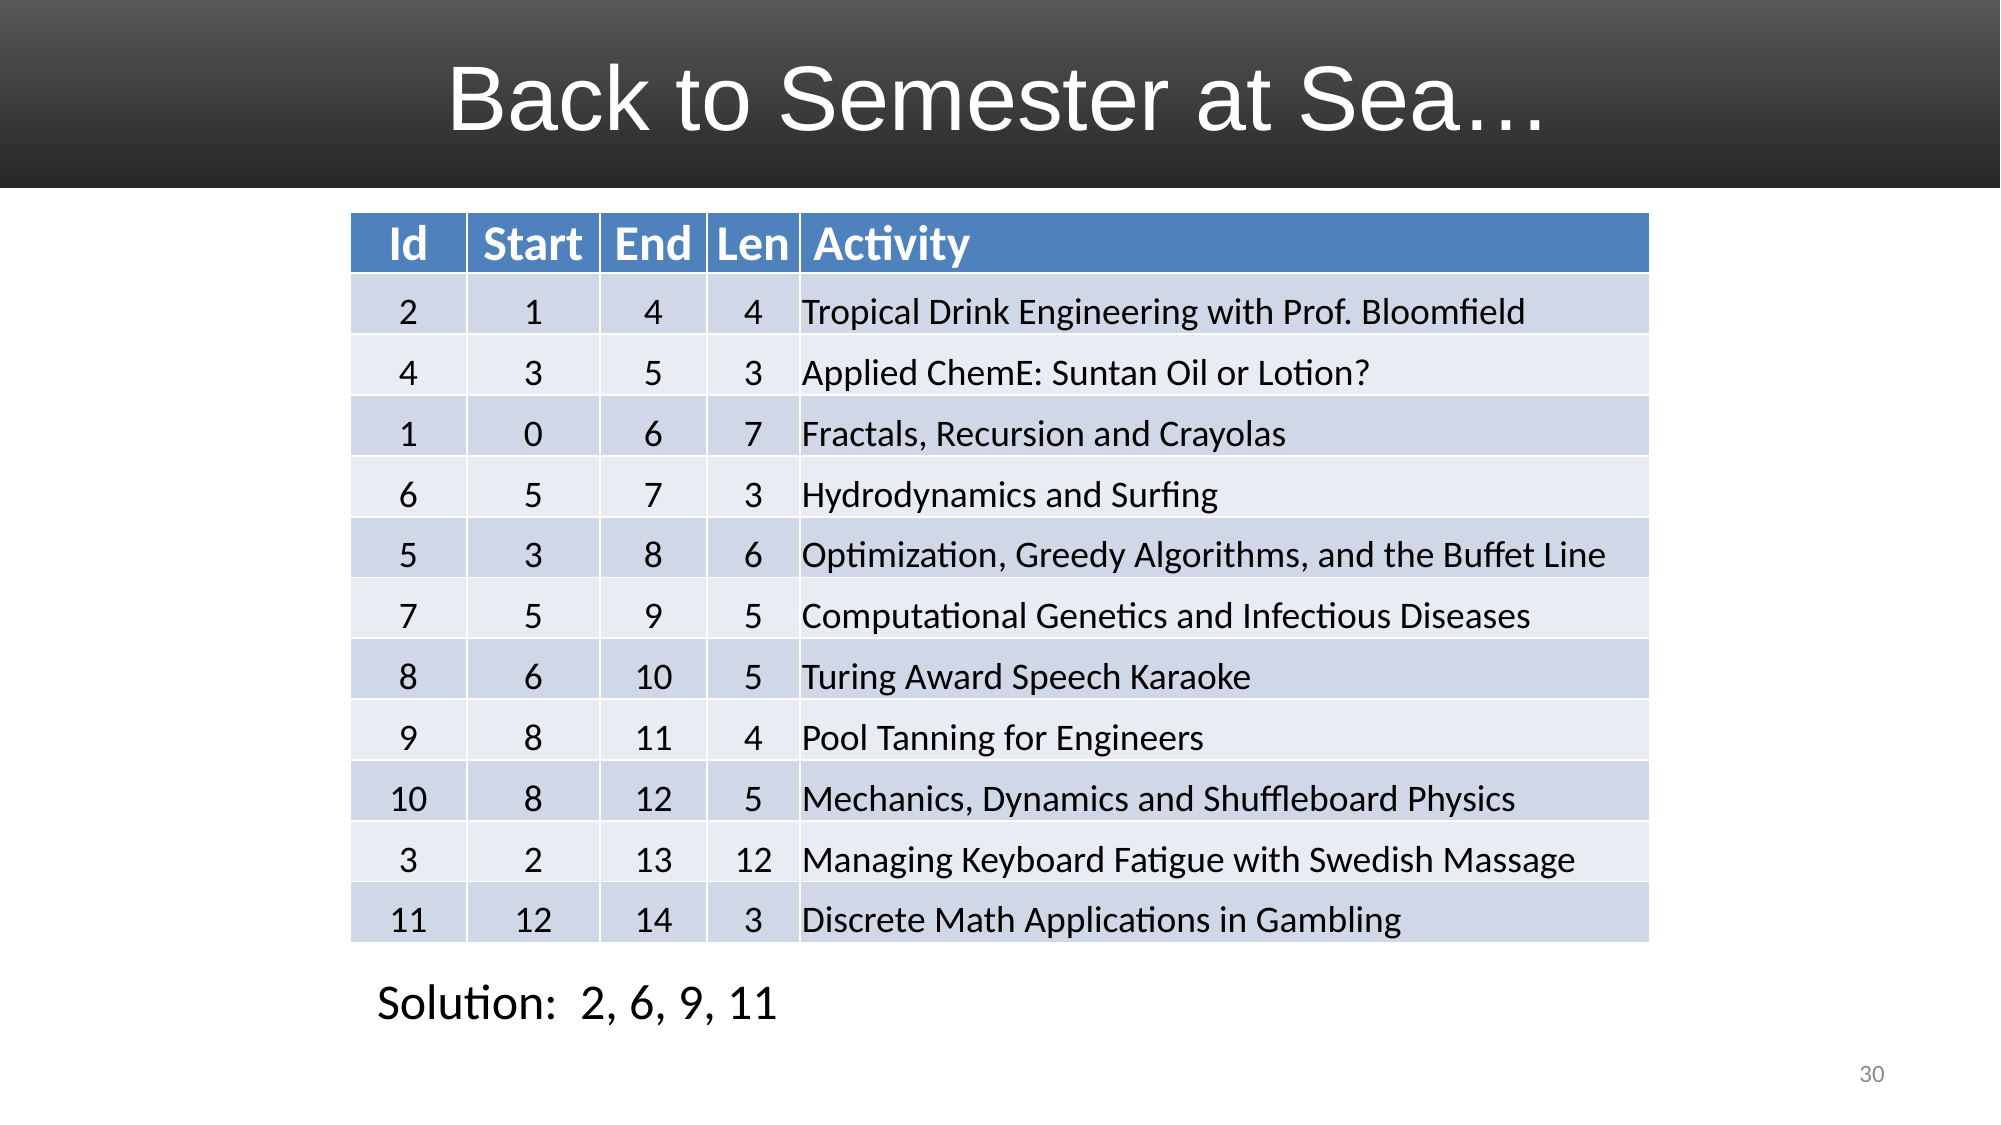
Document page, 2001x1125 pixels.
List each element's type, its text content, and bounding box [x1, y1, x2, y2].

table_cell 8 [468, 761, 599, 820]
table_cell 10 [351, 761, 466, 820]
table_cell 4 [351, 335, 466, 394]
table_cell 12 [468, 882, 599, 942]
table_cell 5 [708, 761, 799, 820]
table_cell 6 [601, 396, 706, 455]
table_cell 4 [601, 274, 706, 333]
table_cell 11 [601, 700, 706, 759]
table_cell 3 [708, 882, 799, 942]
table_cell Mechanics, Dynamics and Shuffleboard Physics [801, 761, 1649, 820]
table_cell 5 [468, 578, 599, 637]
table_cell 5 [708, 639, 799, 698]
table_cell 5 [468, 457, 599, 516]
table_cell 3 [708, 457, 799, 516]
table_cell Applied ChemE: Suntan Oil or Lotion? [801, 335, 1649, 394]
table_cell 4 [708, 700, 799, 759]
table_cell 2 [468, 822, 599, 881]
title Back to Semester at Sea… [99, 24, 1900, 163]
table_cell 8 [601, 518, 706, 577]
table_cell Discrete Math Applications in Gambling [801, 882, 1649, 942]
table_cell 2 [351, 274, 466, 333]
table_cell Tropical Drink Engineering with Prof. Bloomfield [801, 274, 1649, 333]
table_header Activity [801, 213, 1649, 272]
table_cell 7 [601, 457, 706, 516]
table_cell Hydrodynamics and Surfing [801, 457, 1649, 516]
table_cell Computational Genetics and Infectious Diseases [801, 578, 1649, 637]
table_cell 3 [468, 518, 599, 577]
table_cell Turing Award Speech Karaoke [801, 639, 1649, 698]
table_cell 0 [468, 396, 599, 455]
table_cell 5 [601, 335, 706, 394]
table_cell 9 [601, 578, 706, 637]
table_cell 6 [468, 639, 599, 698]
table_cell 3 [708, 335, 799, 394]
table_cell 11 [351, 882, 466, 942]
table_cell 5 [708, 578, 799, 637]
text_box Solution: 2, 6, 9, 11 [362, 962, 900, 1038]
table_cell 3 [468, 335, 599, 394]
table_header Start [468, 213, 599, 272]
table_cell Pool Tanning for Engineers [801, 700, 1649, 759]
table_cell 7 [708, 396, 799, 455]
table_cell 12 [708, 822, 799, 881]
table_cell 9 [351, 700, 466, 759]
table_header End [601, 213, 706, 272]
table_cell 13 [601, 822, 706, 881]
table_cell Managing Keyboard Fatigue with Swedish Massage [801, 822, 1649, 881]
table_cell 12 [601, 761, 706, 820]
slide_number 30 [1433, 1042, 1900, 1103]
table_cell Fractals, Recursion and Crayolas [801, 396, 1649, 455]
table_cell 1 [351, 396, 466, 455]
table_cell 8 [468, 700, 599, 759]
table_cell 6 [351, 457, 466, 516]
table_cell Optimization, Greedy Algorithms, and the Buffet Line [801, 518, 1649, 577]
table_cell 10 [601, 639, 706, 698]
table_cell 1 [468, 274, 599, 333]
table_cell 7 [351, 578, 466, 637]
table_header Len [708, 213, 799, 272]
table_cell 14 [601, 882, 706, 942]
table_cell 5 [351, 518, 466, 577]
table_header Id [351, 213, 466, 272]
table_cell 6 [708, 518, 799, 577]
table_cell 3 [351, 822, 466, 881]
table_cell 8 [351, 639, 466, 698]
table_cell 4 [708, 274, 799, 333]
